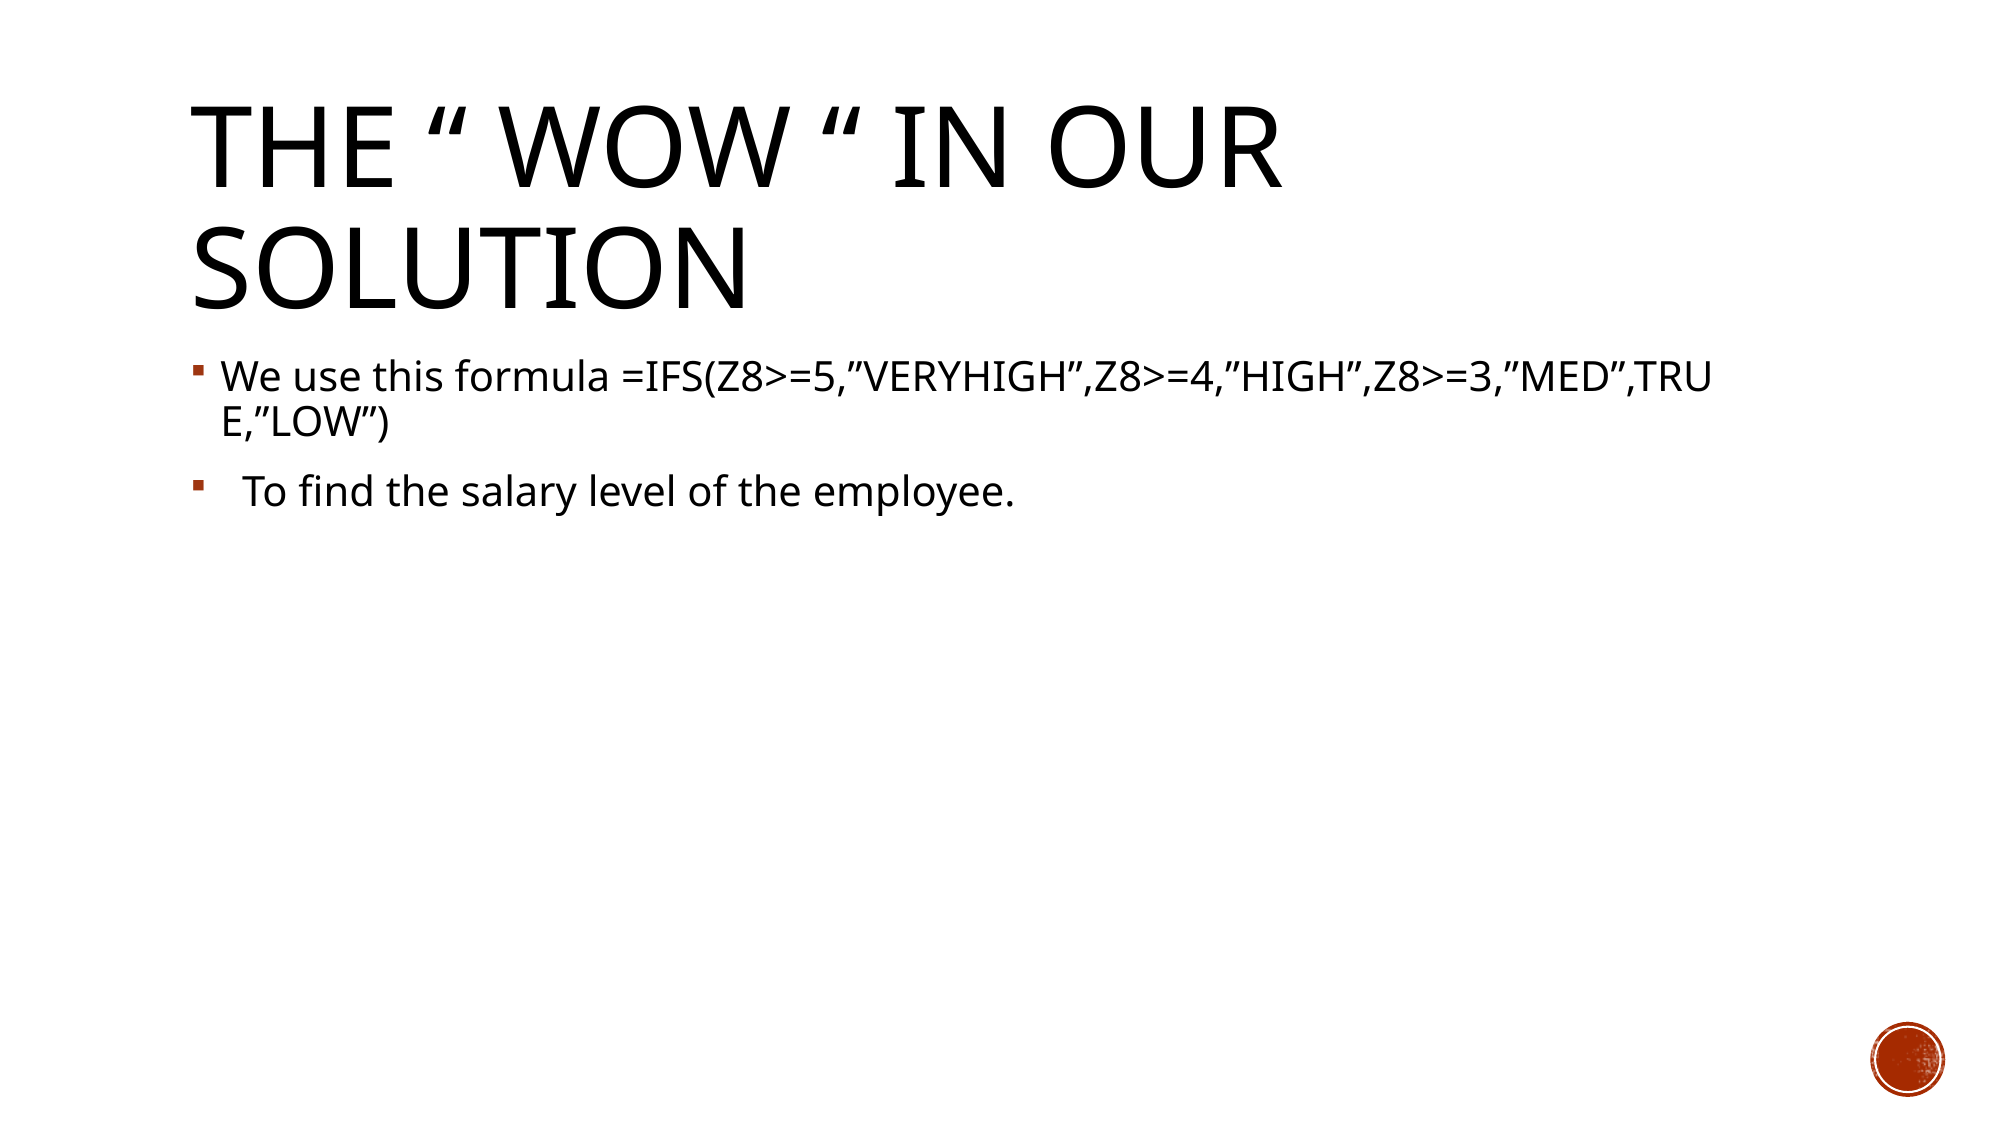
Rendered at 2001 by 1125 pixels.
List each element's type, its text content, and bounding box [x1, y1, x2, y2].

list We use this formula =IFS(Z8>=5,”VERYHIGH”,Z8>=4,”HIGH”,Z8>=3,”MED”,TRU E,”LOW”) To find the salary level of the employee. [175, 348, 1826, 1013]
title THE “ WOW “ IN OUR SOLUTION [175, 79, 1826, 344]
